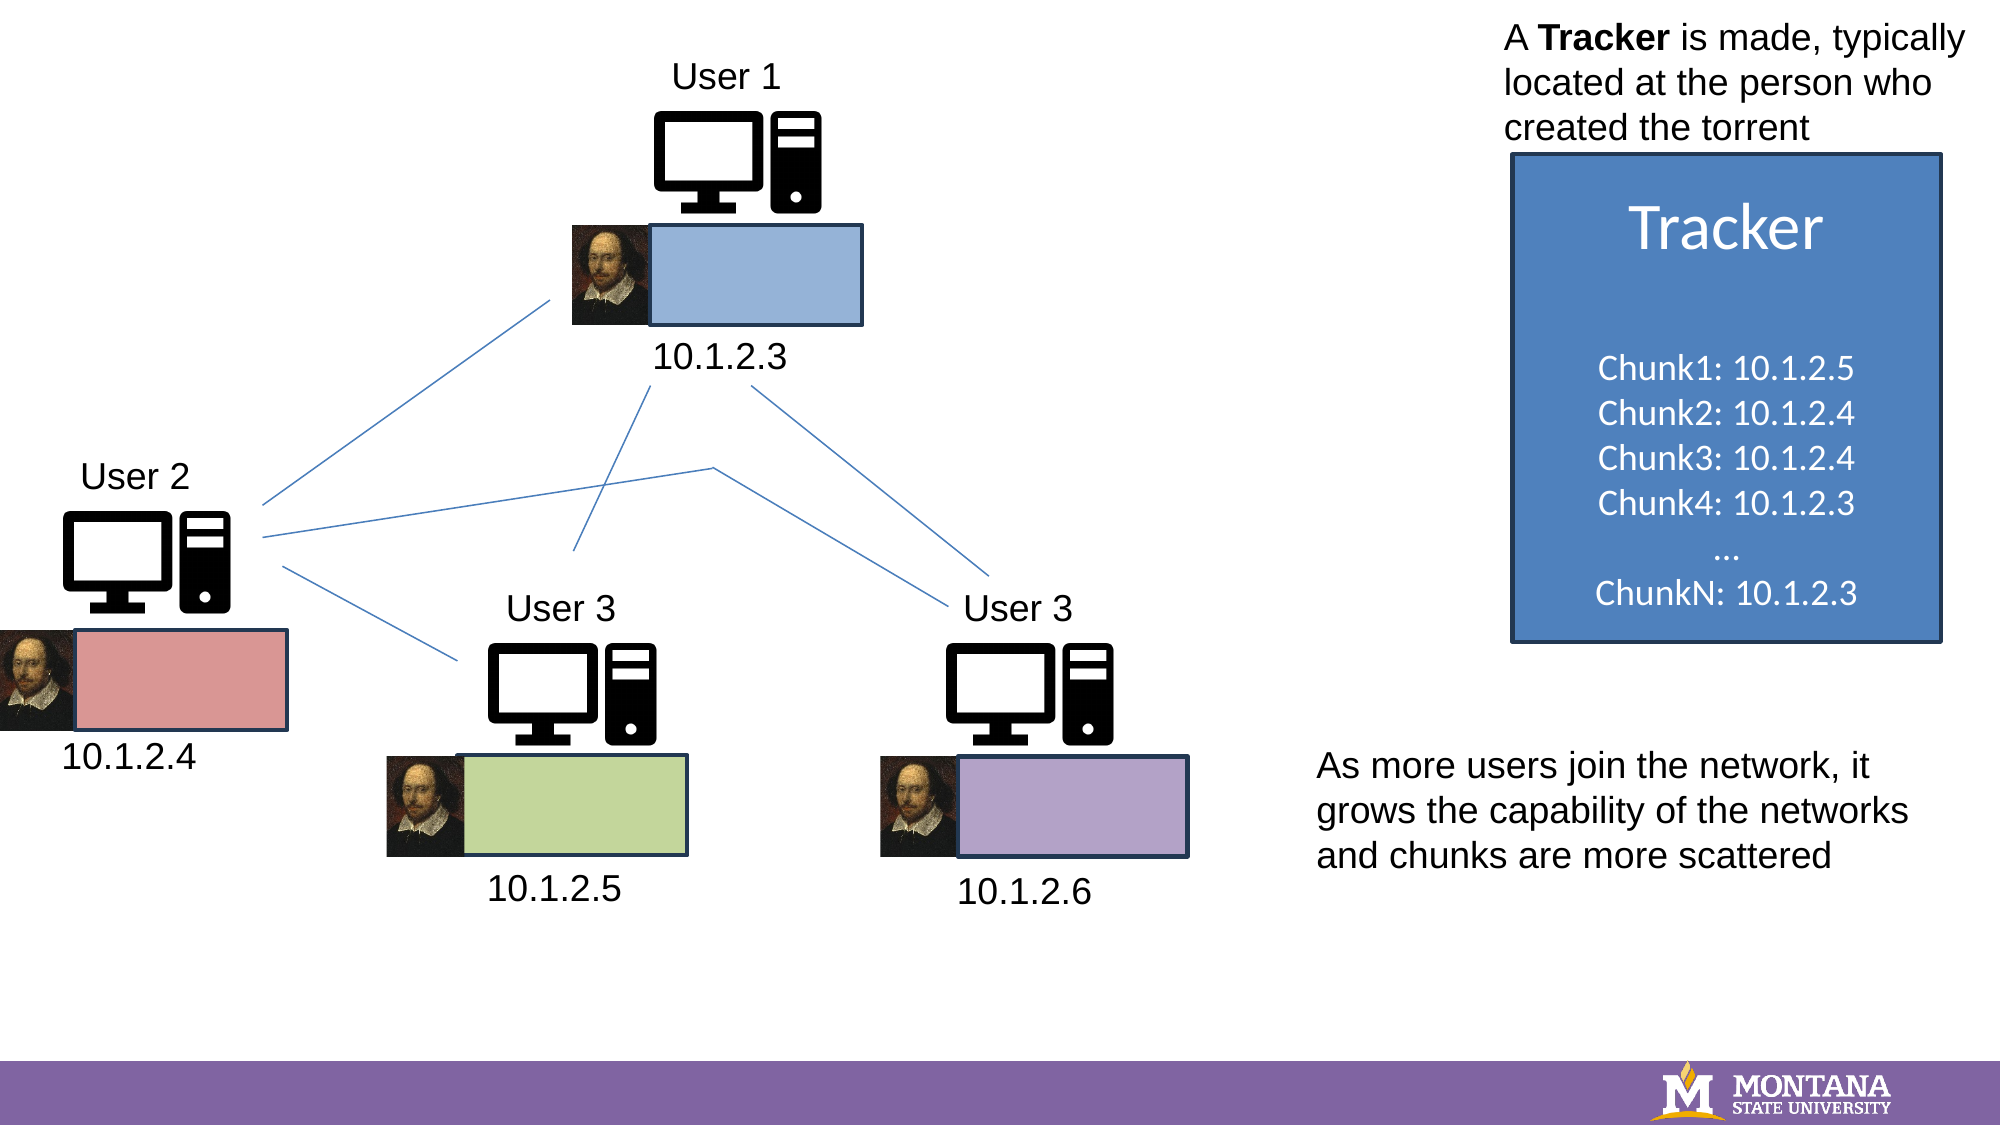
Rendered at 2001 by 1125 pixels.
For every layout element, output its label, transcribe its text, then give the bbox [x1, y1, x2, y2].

picture [571, 74, 826, 326]
text_box [655, 223, 864, 324]
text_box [712, 466, 948, 608]
text_box 10.1.2.6 [942, 859, 1218, 920]
text_box [963, 754, 1190, 859]
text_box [573, 385, 651, 466]
text_box A Tracker is made, typically located at the person who created the torrent [1489, 5, 2000, 156]
text_box 10.1.2.5 [472, 856, 748, 917]
text_box 10.1.2.3 [637, 324, 913, 385]
text_box Tracker Chunk1: 10.1.2.5 Chunk2: 10.1.2.4 Chunk3: 10.1.2.4 Chunk4: 10.1.2.3 … ChunkN: 10.1.2.3 [1510, 152, 1943, 644]
text_box User 2 [65, 444, 206, 473]
text_box 10.1.2.4 [46, 724, 322, 785]
picture [1649, 1060, 1892, 1122]
picture [0, 474, 235, 731]
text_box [262, 299, 551, 467]
text_box User 3 [491, 576, 632, 604]
picture [880, 606, 1118, 857]
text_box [750, 385, 990, 577]
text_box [1892, 1060, 2000, 1125]
text_box User 3 [952, 576, 1089, 605]
text_box As more users join the network, it grows the capability of the networks and chunks are more scattered [1301, 733, 1978, 884]
picture [386, 756, 465, 857]
text_box User 1 [656, 44, 797, 73]
text_box [78, 628, 289, 732]
picture [484, 606, 660, 782]
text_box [573, 546, 651, 552]
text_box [282, 566, 458, 662]
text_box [0, 1060, 1647, 1125]
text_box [262, 468, 709, 538]
text_box [455, 753, 689, 857]
